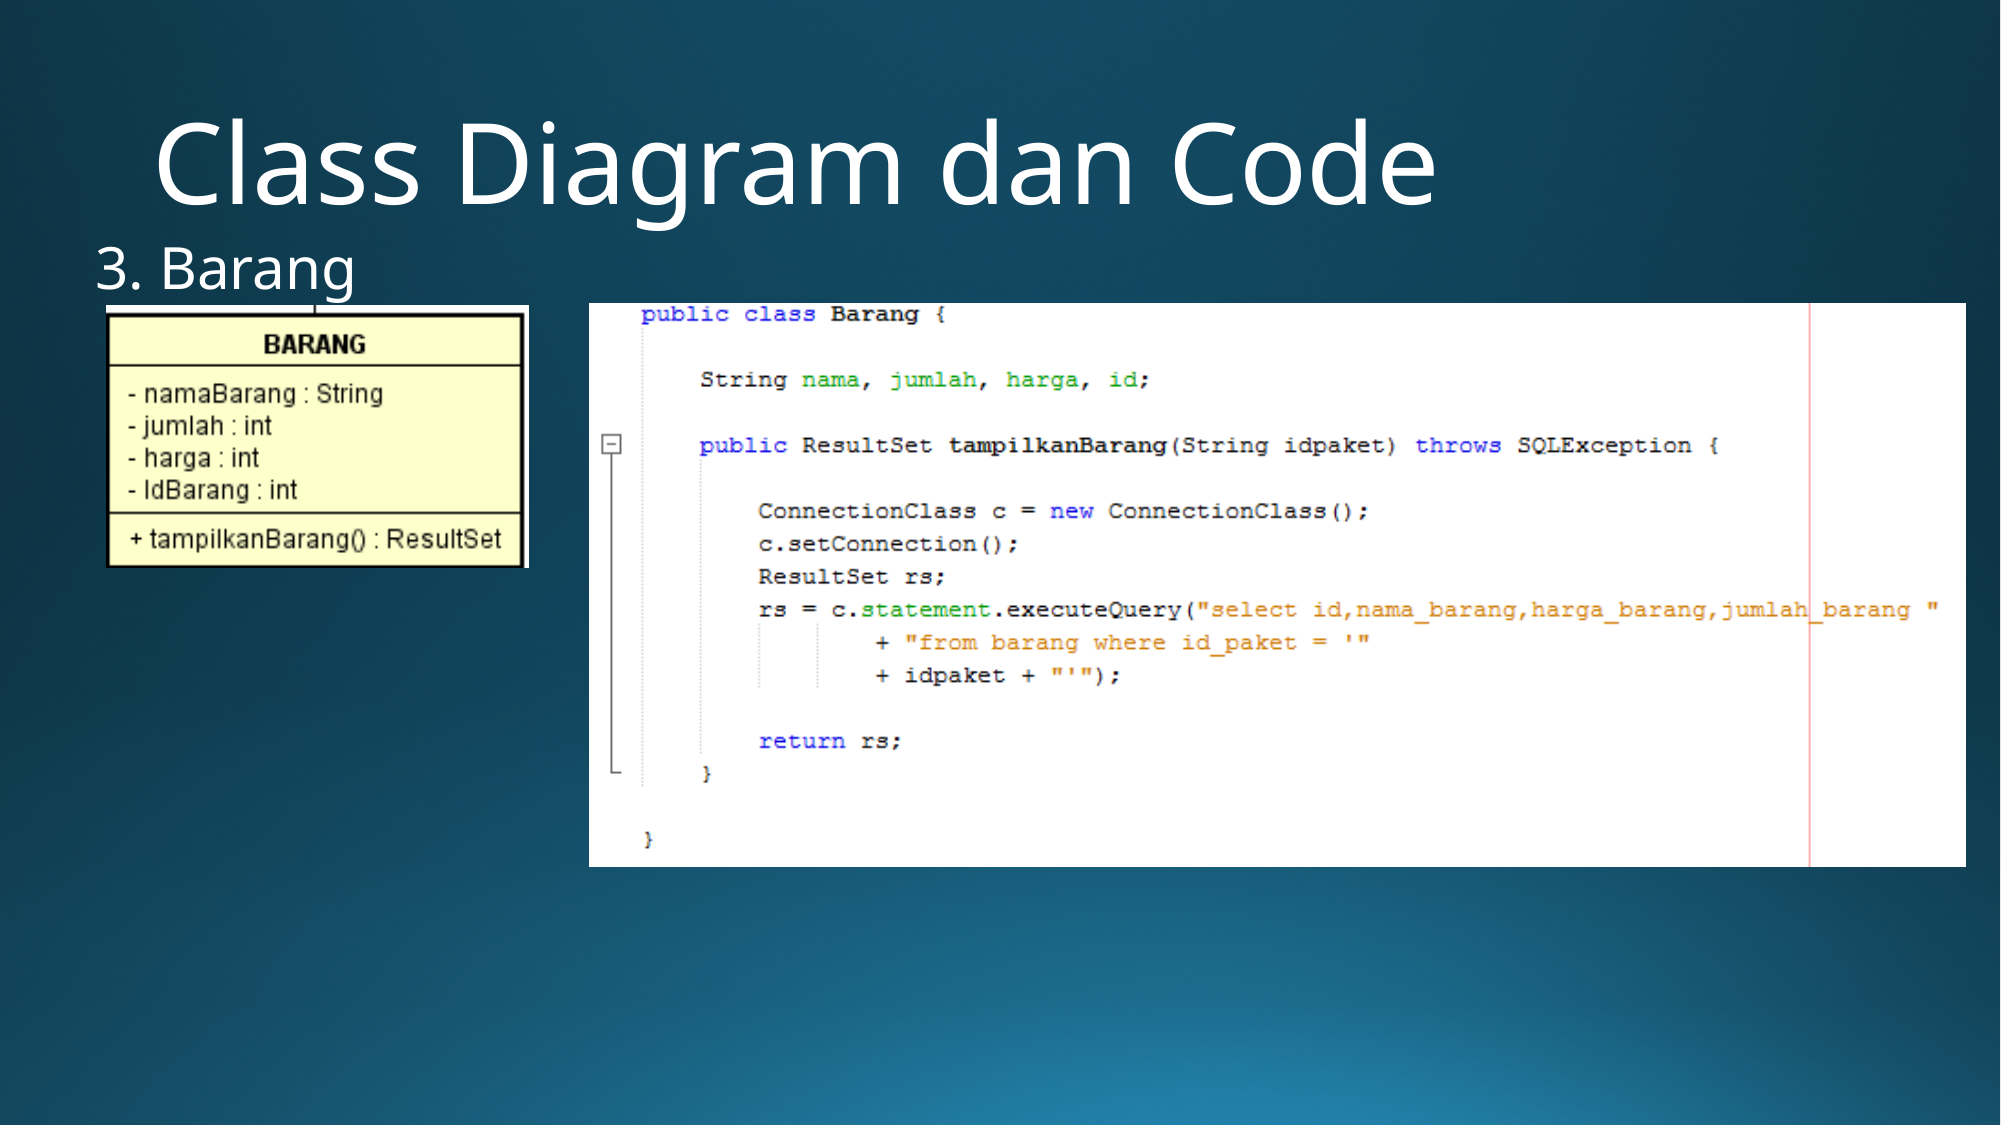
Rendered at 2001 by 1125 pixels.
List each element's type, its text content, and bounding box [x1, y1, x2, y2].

picture [0, 0, 2001, 1125]
list 3. Barang [80, 231, 1548, 921]
title Class Diagram dan Code [137, 59, 1863, 278]
